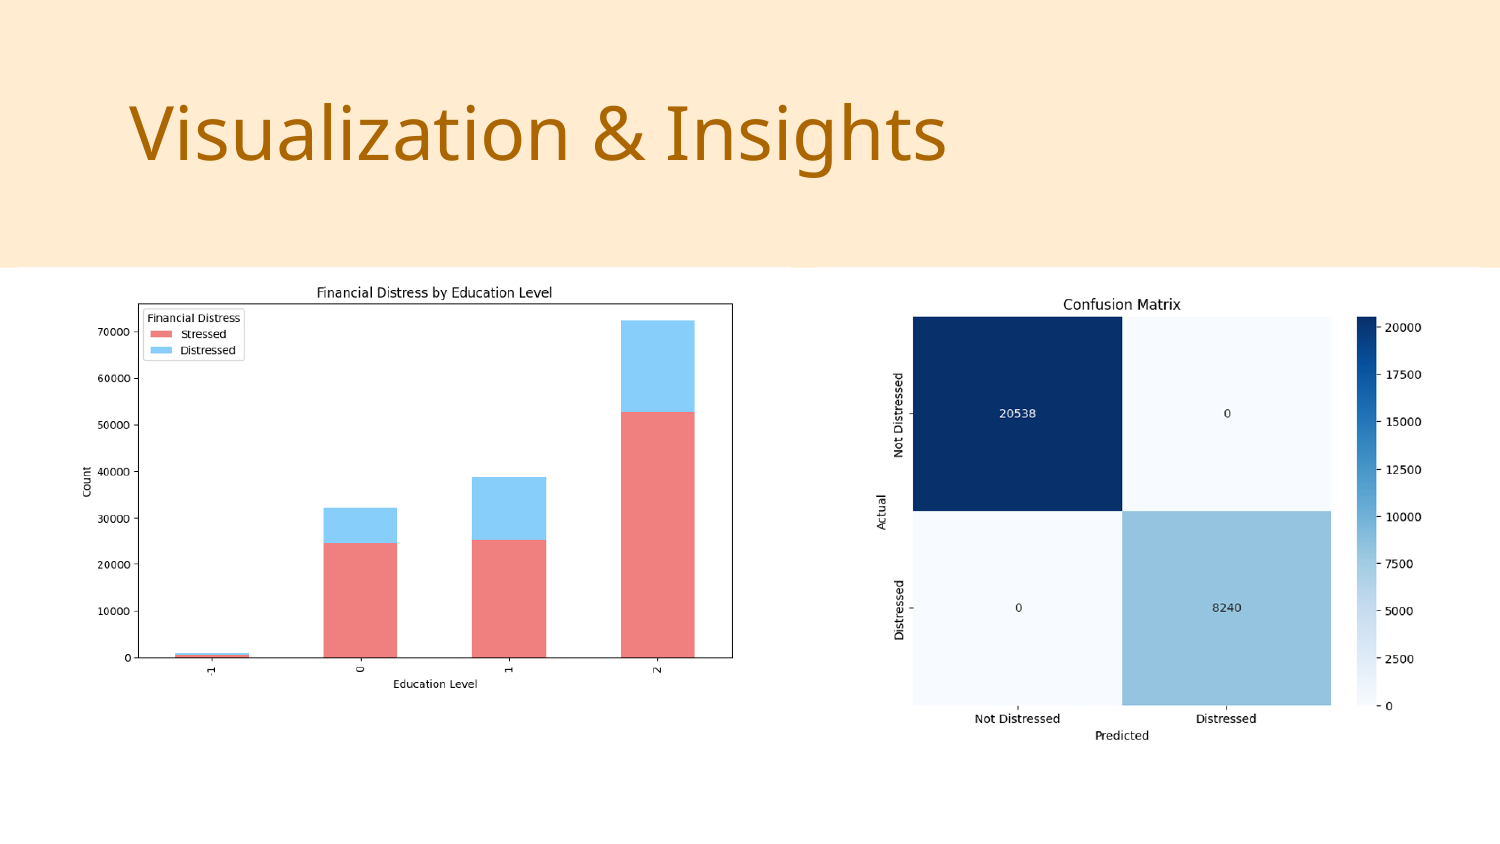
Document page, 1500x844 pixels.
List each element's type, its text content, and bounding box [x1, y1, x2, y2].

subtitle Visualization & Insights [129, 85, 1104, 268]
picture [817, 267, 1481, 781]
picture [19, 267, 790, 725]
text_box [341, 142, 1353, 211]
